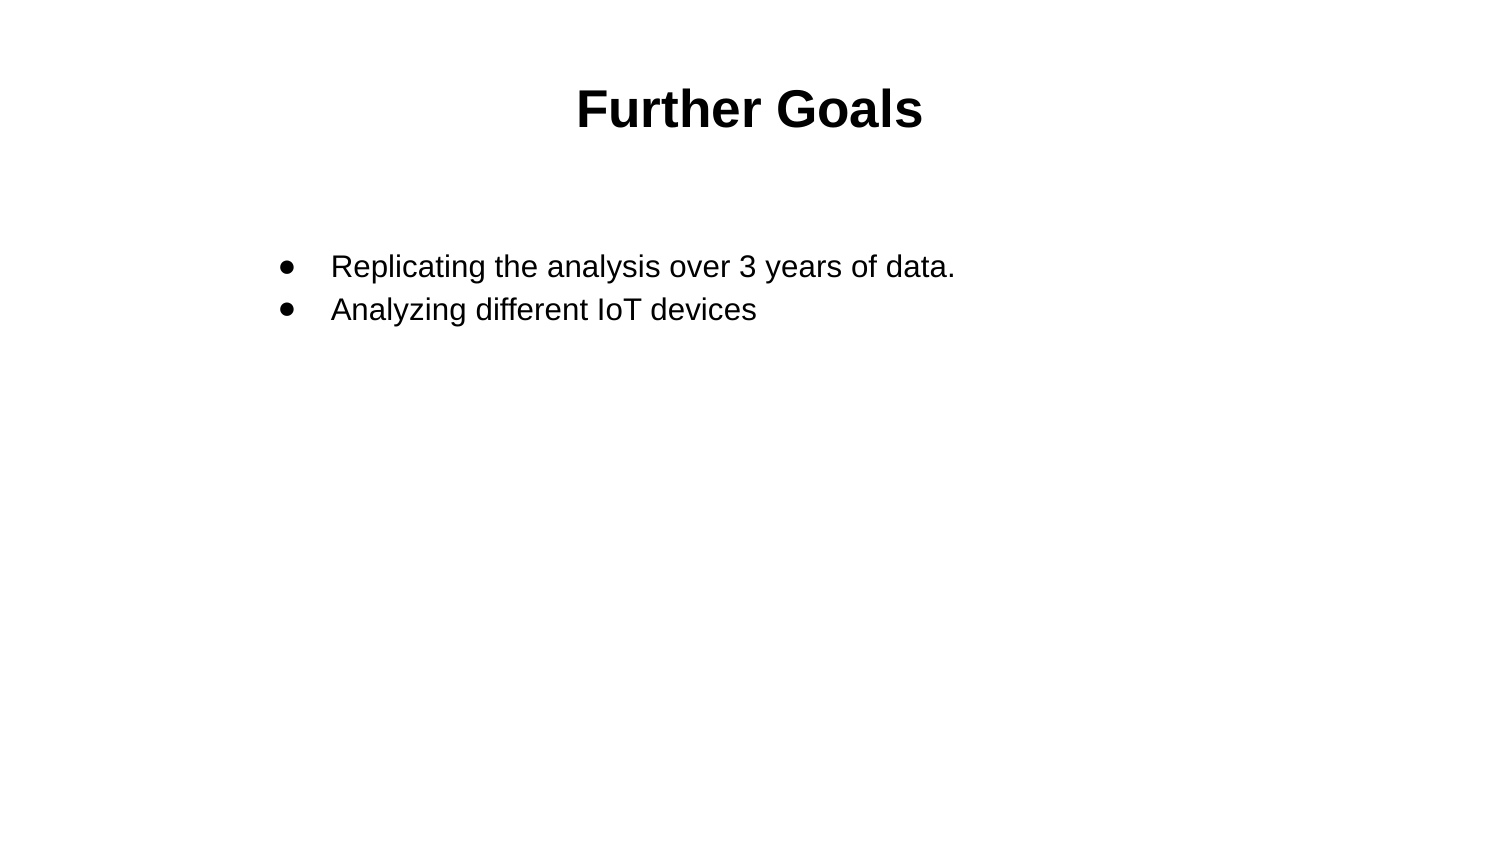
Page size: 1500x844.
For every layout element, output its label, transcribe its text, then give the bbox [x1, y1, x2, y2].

title Further Goals [51, 59, 1449, 154]
list Replicating the analysis over 3 years of data. Analyzing different IoT devices [240, 225, 1361, 363]
